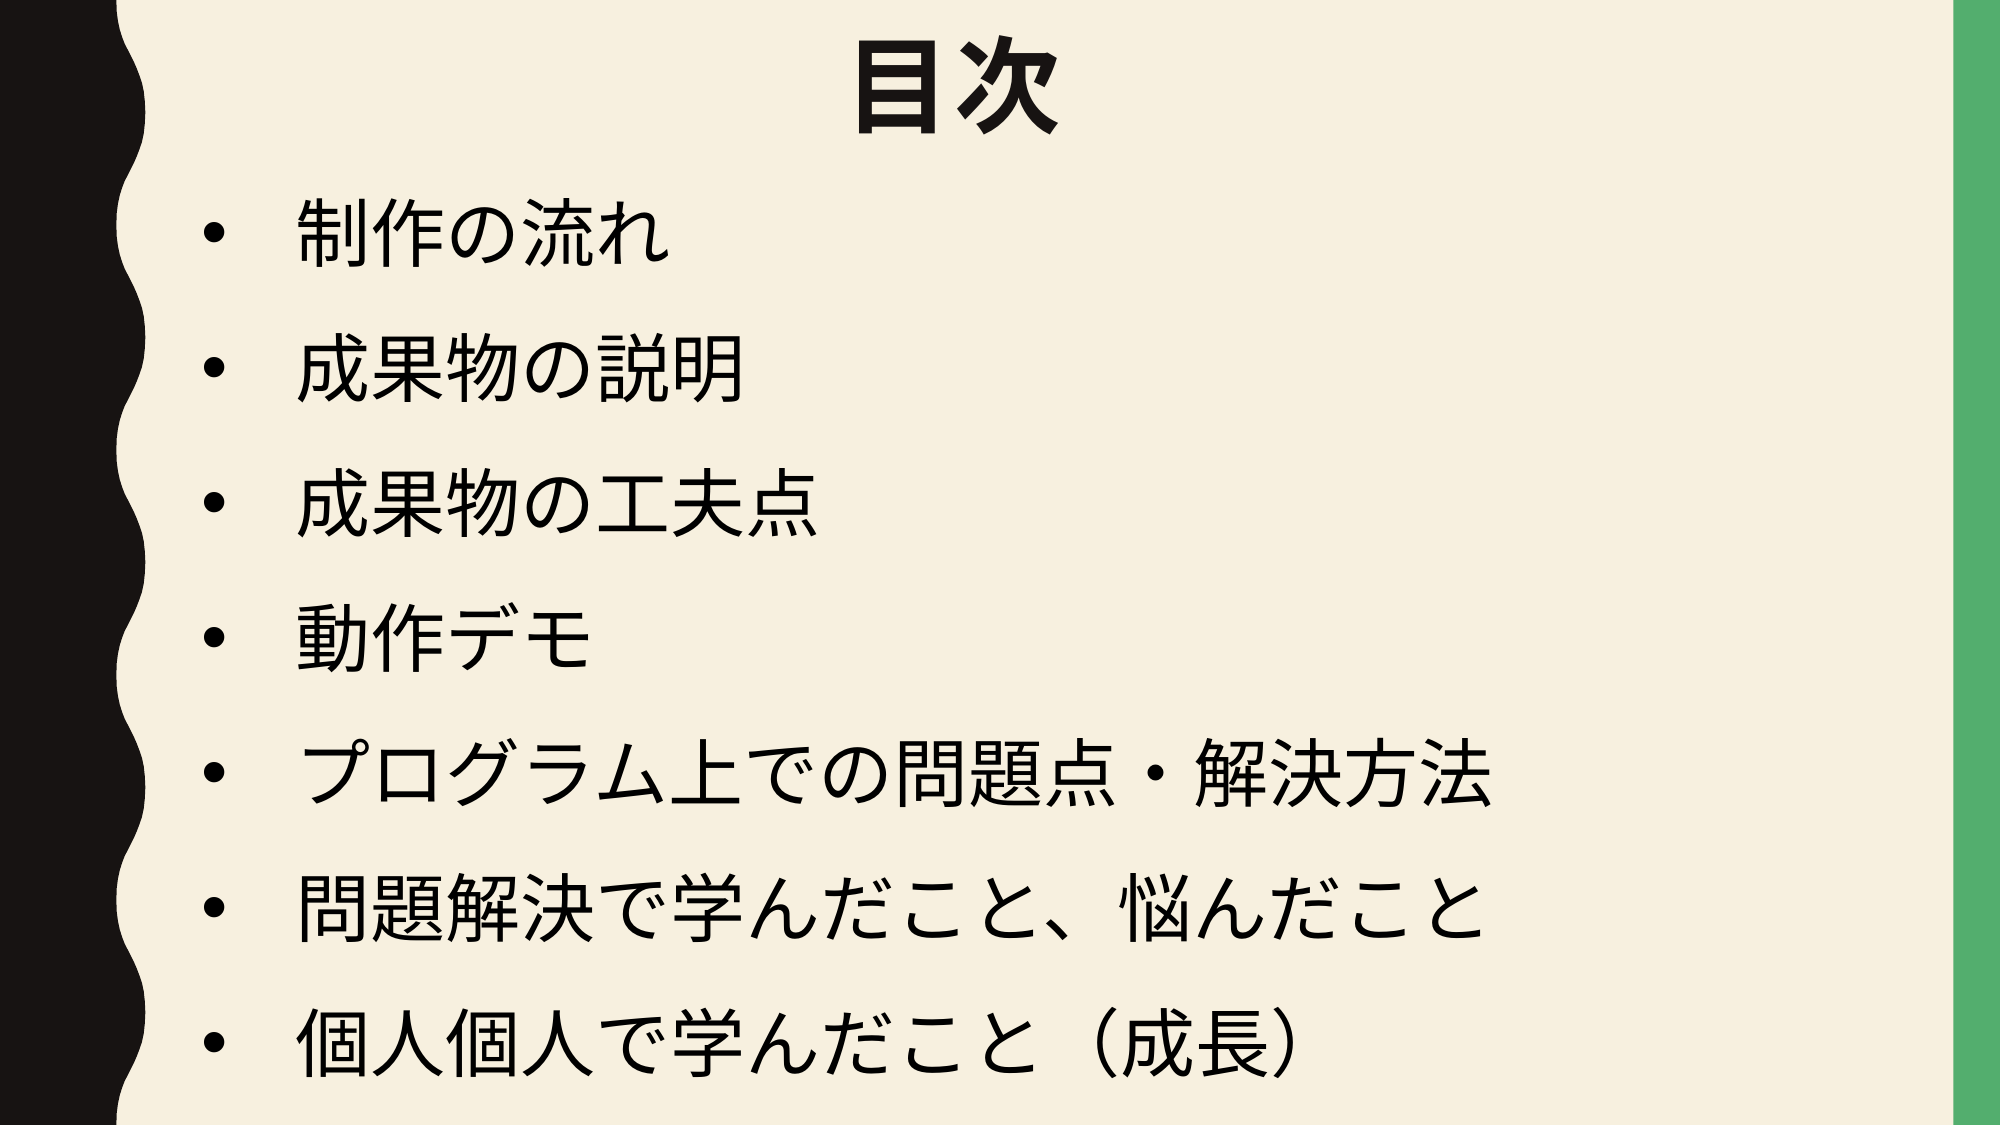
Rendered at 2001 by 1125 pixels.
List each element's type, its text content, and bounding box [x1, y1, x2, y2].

text_box 制作の流れ 成果物の説明 成果物の工夫点 動作デモ プログラム上での問題点・解決方法 問題解決で学んだこと、悩んだこと 個人個人で学んだこと（成長） [186, 284, 1912, 1078]
title 目次 [90, 26, 1816, 244]
